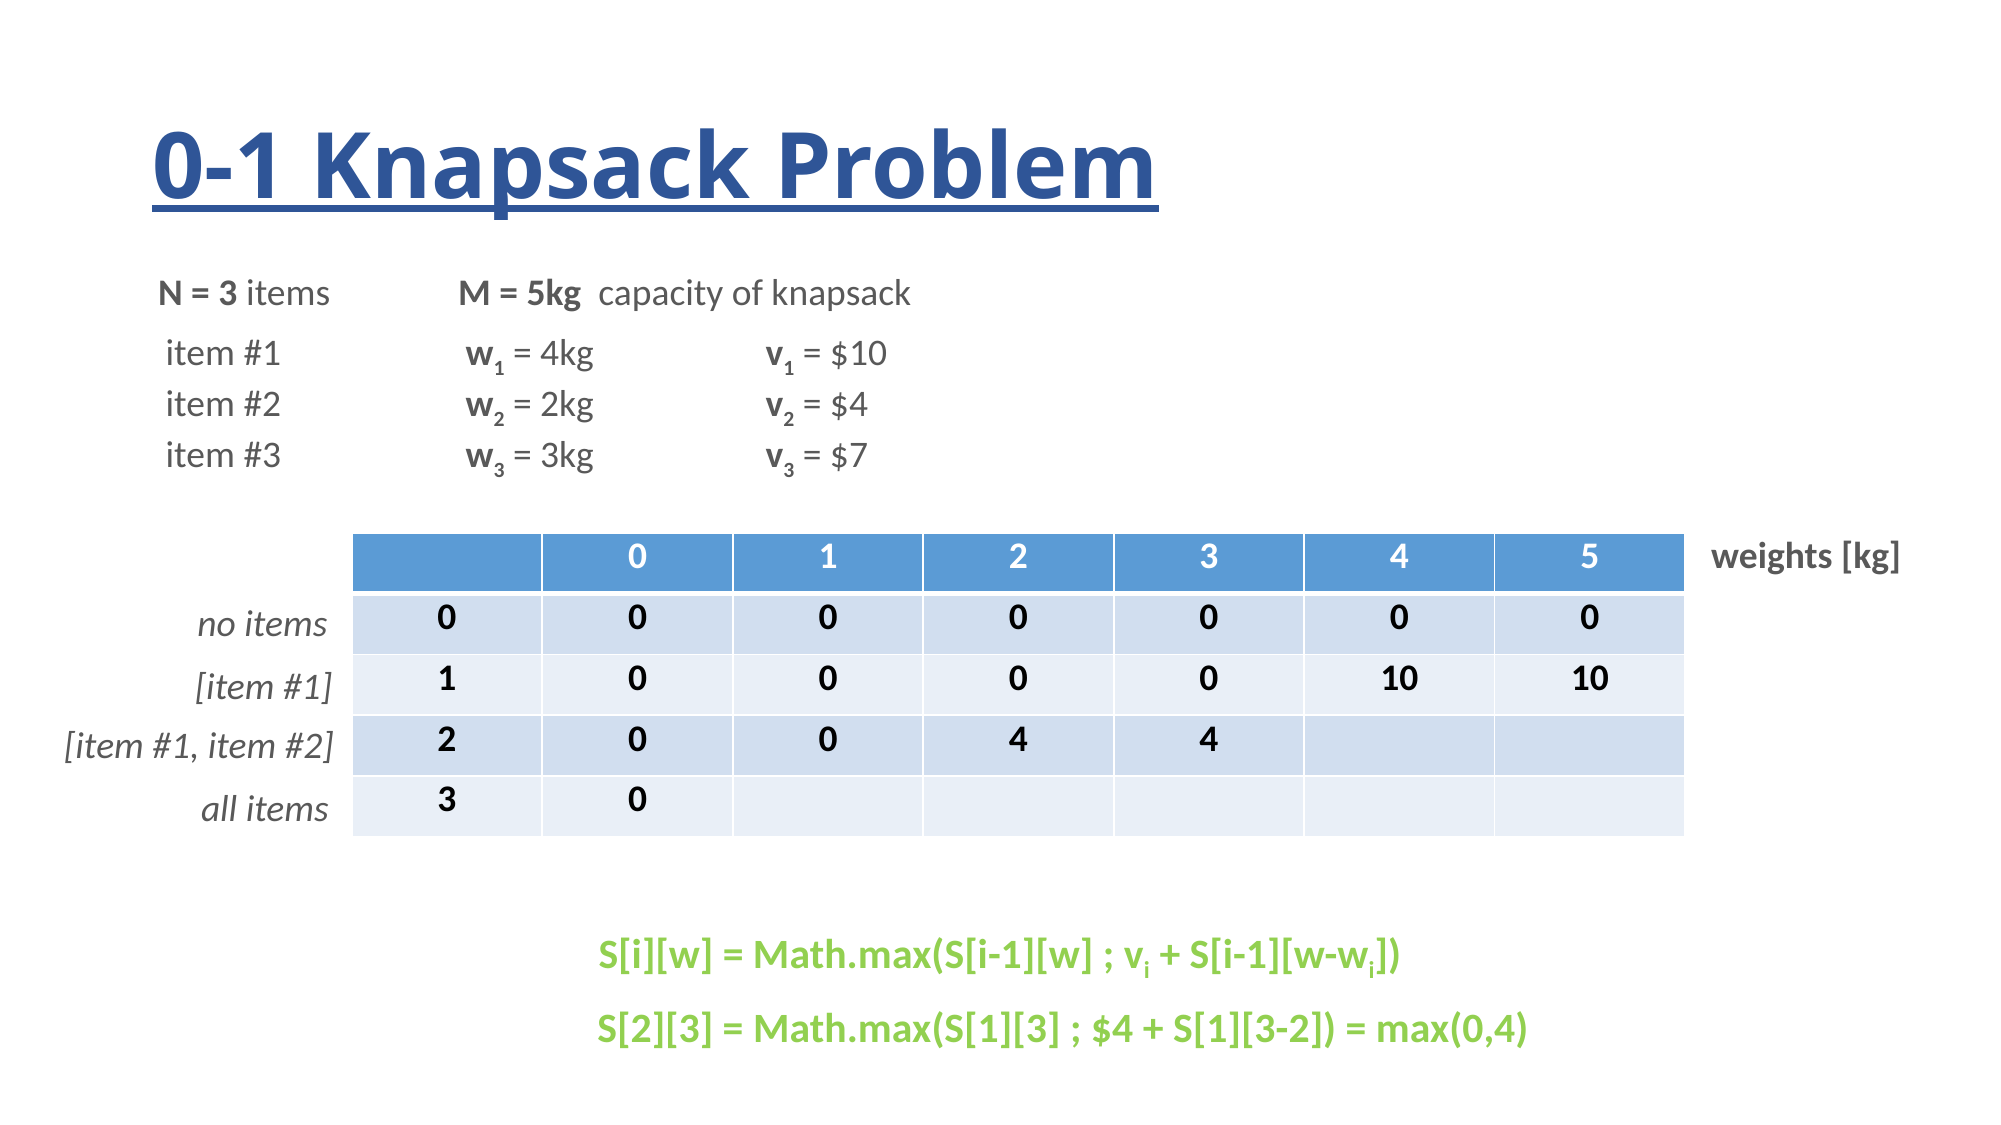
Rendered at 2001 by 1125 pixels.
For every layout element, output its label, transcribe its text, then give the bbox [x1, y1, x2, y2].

table_cell 0 [1305, 596, 1494, 654]
text_box all items [186, 776, 344, 837]
table_cell 4 [924, 716, 1113, 775]
table_cell [924, 777, 1113, 836]
table_cell 0 [1495, 596, 1684, 654]
text_box [item #1] [180, 654, 348, 713]
table_cell [1495, 777, 1684, 836]
table_cell 0 [543, 655, 732, 714]
text_box item #1 w1 = 4kg v1 = $10 item #2 w2 = 2kg v2 = $4 item #3 w3 = 3kg v3 = $7 [150, 320, 903, 489]
table_header 1 [734, 534, 922, 591]
text_box no items [182, 591, 343, 652]
table_cell 0 [543, 716, 732, 775]
table_cell [1305, 716, 1494, 775]
table_header 4 [1305, 534, 1494, 591]
table_cell 0 [734, 596, 922, 654]
table_cell 2 [353, 716, 541, 775]
table_cell 0 [543, 596, 732, 654]
table_header 5 [1495, 534, 1684, 591]
text_box [item #1, item #2] [49, 713, 350, 774]
table_header 0 [543, 534, 732, 591]
table_header 2 [924, 534, 1113, 591]
table_cell [1115, 777, 1303, 836]
table_cell [1495, 716, 1684, 775]
table_cell 10 [1495, 655, 1684, 714]
text_box S[i][w] = Math.max(S[i-1][w] ; vi + S[i-1][w-wi]) [583, 919, 1417, 993]
text_box S[2][3] = Math.max(S[1][3] ; $4 + S[1][3-2]) = max(0,4) [582, 993, 1545, 1104]
table_cell 3 [353, 777, 541, 836]
table_cell 0 [543, 777, 732, 836]
table_cell 0 [924, 596, 1113, 654]
table_cell 0 [924, 655, 1113, 714]
table_cell 0 [734, 655, 922, 714]
table_cell 10 [1305, 655, 1494, 714]
table_cell 0 [1115, 655, 1303, 714]
table_cell 0 [734, 716, 922, 775]
text_box weights [kg] [1696, 523, 1917, 584]
table_cell 0 [1115, 596, 1303, 654]
table_cell 0 [353, 596, 541, 654]
table_header 3 [1115, 534, 1303, 591]
table_cell 4 [1115, 716, 1303, 775]
table_cell [1305, 777, 1494, 836]
table_cell 1 [353, 655, 541, 714]
title 0-1 Knapsack Problem [137, 59, 1863, 278]
table_header [353, 534, 541, 591]
table_cell [734, 777, 922, 836]
text_box N = 3 items M = 5kg capacity of knapsack [143, 260, 927, 320]
